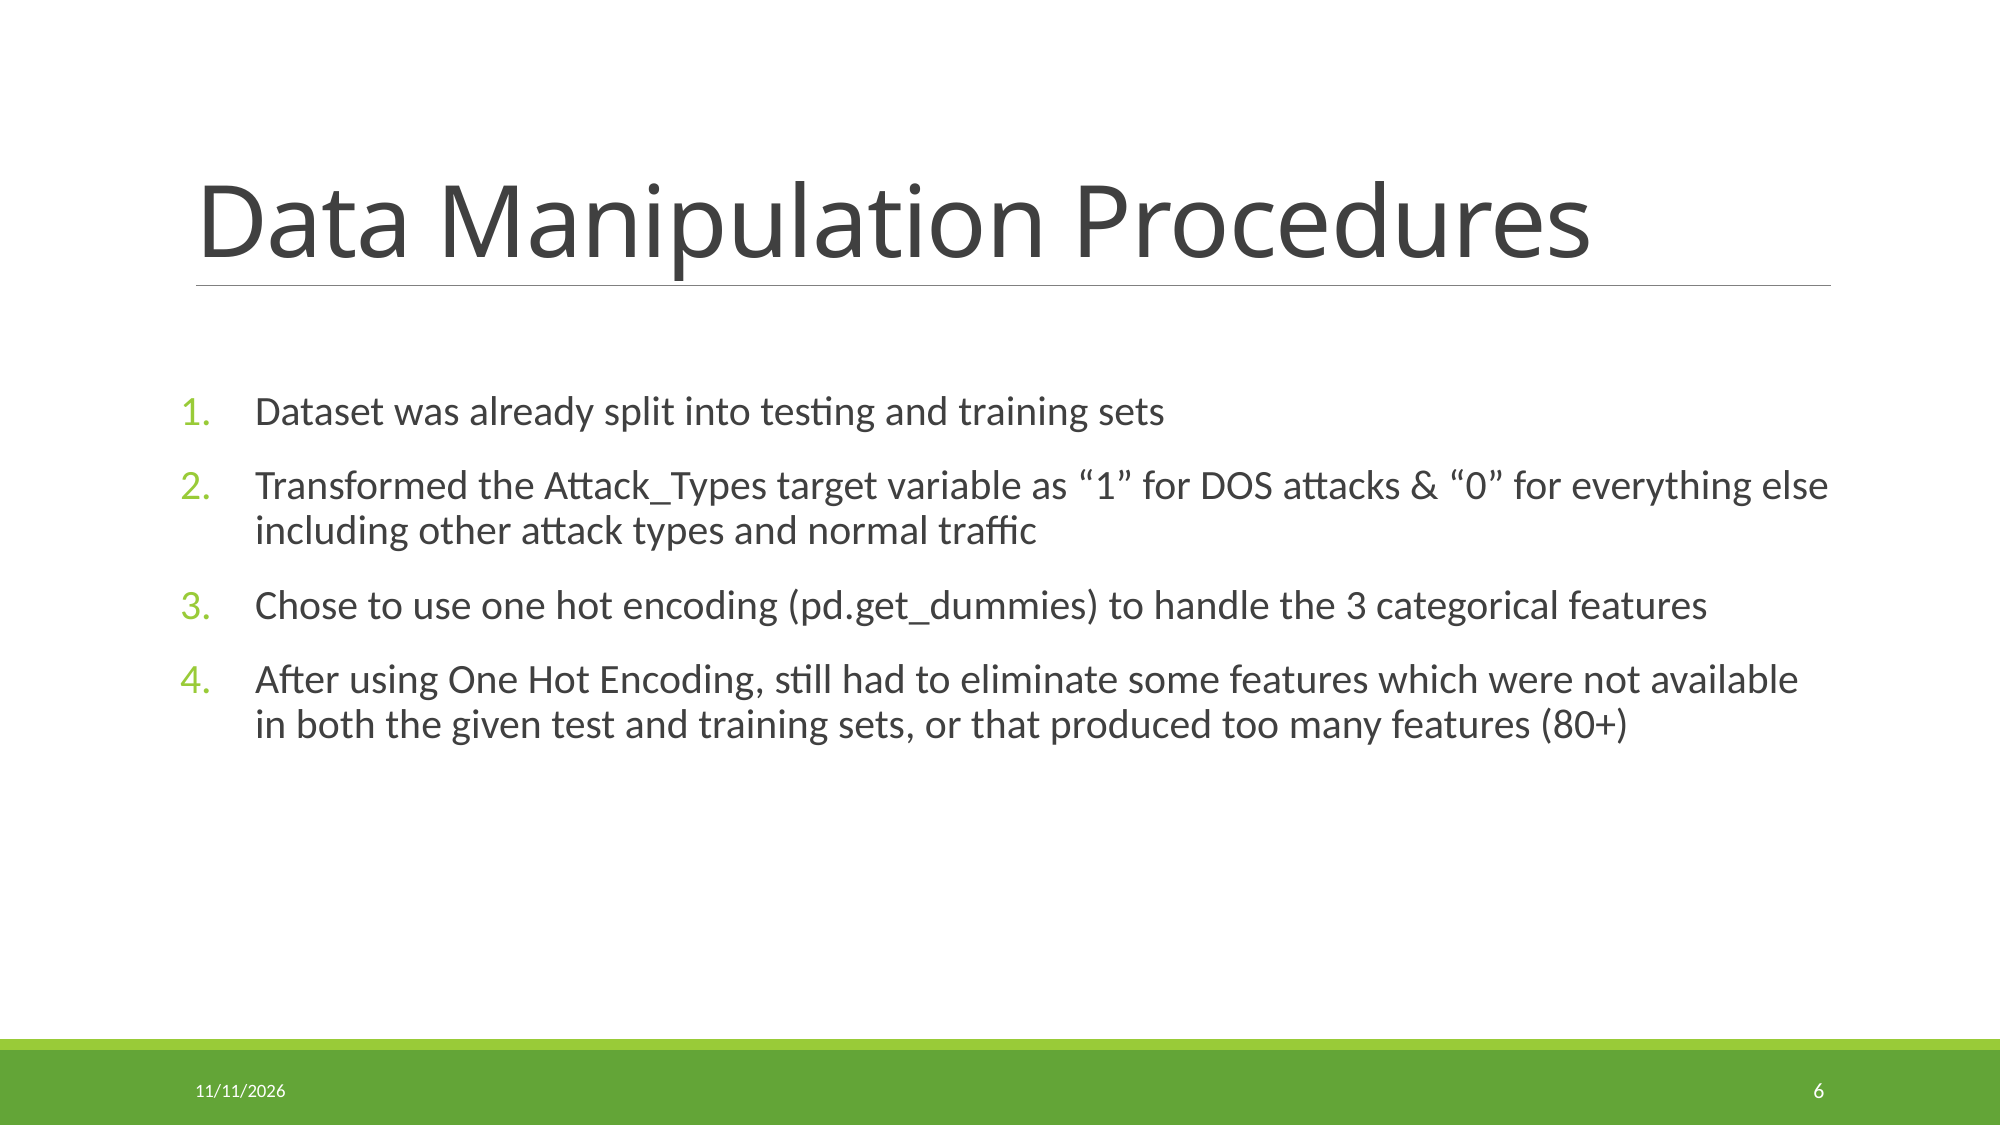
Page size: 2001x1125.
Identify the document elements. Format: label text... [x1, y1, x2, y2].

slide_number 6 [1624, 1059, 1840, 1120]
list Dataset was already split into testing and training sets Transformed the Attack_Types target variable as “1” for DOS attacks & “0” for everything else including other attack types and normal traffic Chose to use one hot encoding (pd.get_dummies) to handle the 3 categorical features After using One Hot Encoding, still had to eliminate some features which were not available in both the given test and training sets, or that produced too many features (80+) [180, 302, 1830, 963]
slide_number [180, 1059, 586, 1120]
title Data Manipulation Procedures [180, 47, 1830, 285]
